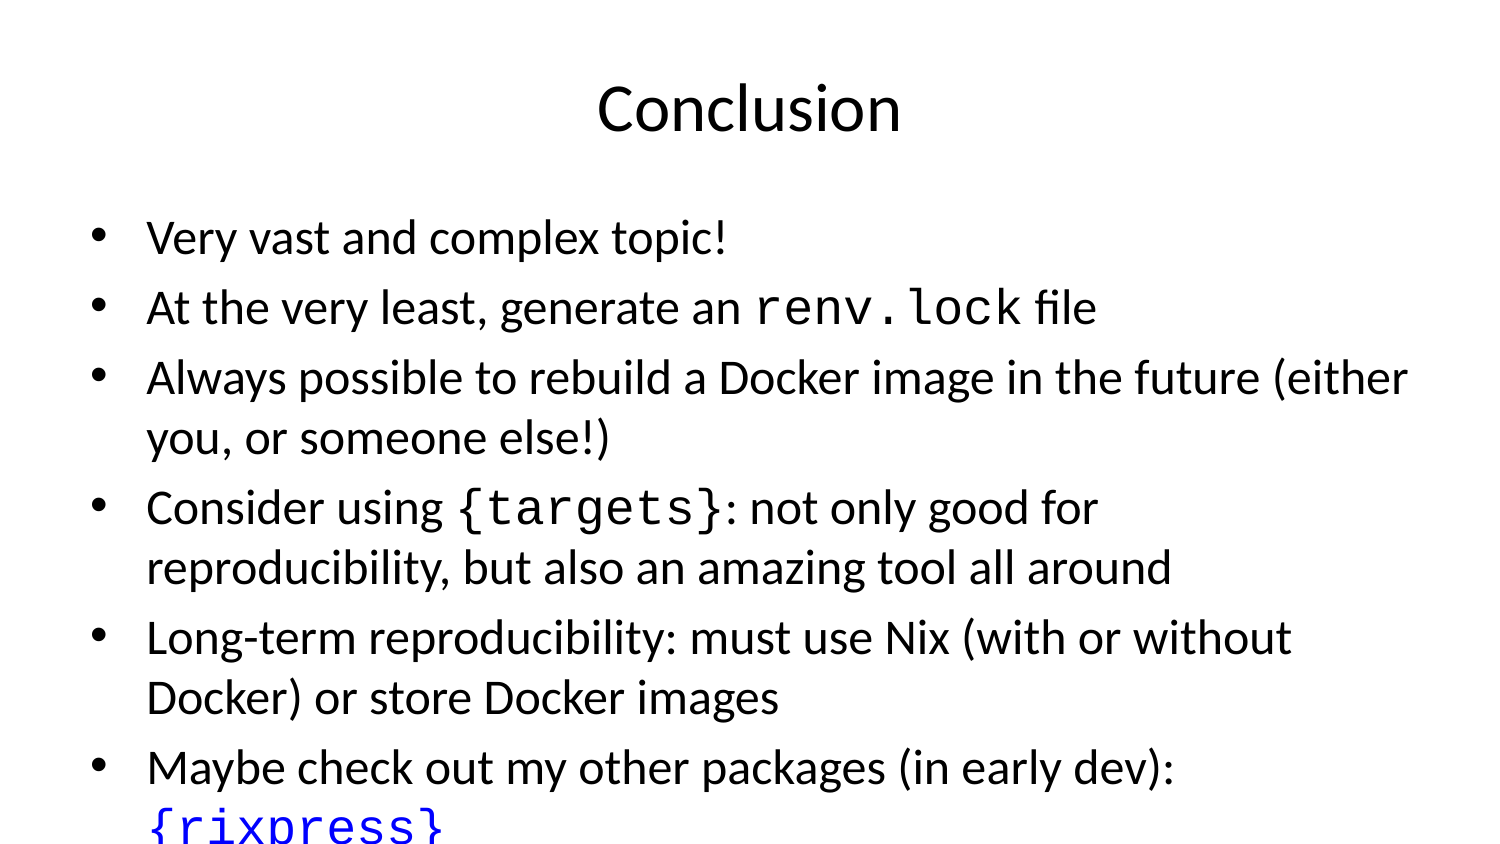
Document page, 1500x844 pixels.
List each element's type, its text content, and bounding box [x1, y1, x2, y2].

list Very vast and complex topic! At the very least, generate an renv.lock file Always possible to rebuild a Docker image in the future (either you, or someone else!) Consider using {targets}: not only good for reproducibility, but also an amazing tool all around Long-term reproducibility: must use Nix (with or without Docker) or store Docker images Maybe check out my other packages (in early dev): {rixpress} [75, 196, 1425, 754]
title Conclusion [75, 33, 1425, 175]
